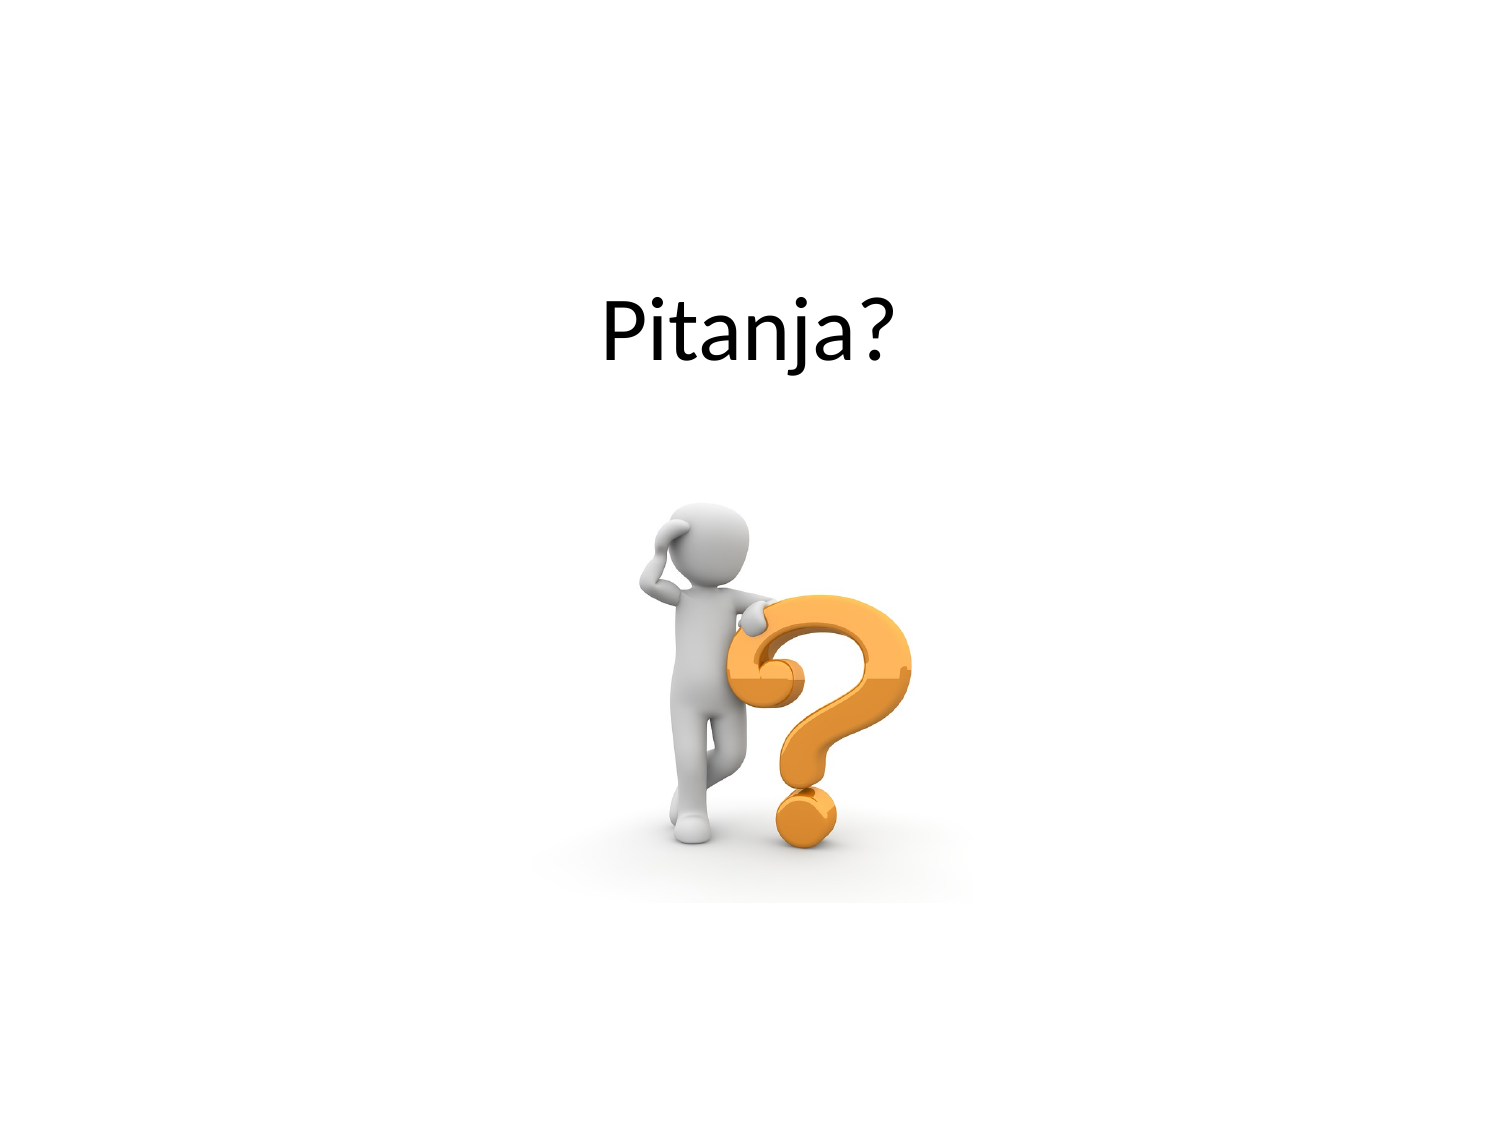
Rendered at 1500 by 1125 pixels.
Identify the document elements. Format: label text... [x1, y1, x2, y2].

picture [527, 458, 973, 904]
title Pitanja? [112, 203, 1388, 445]
